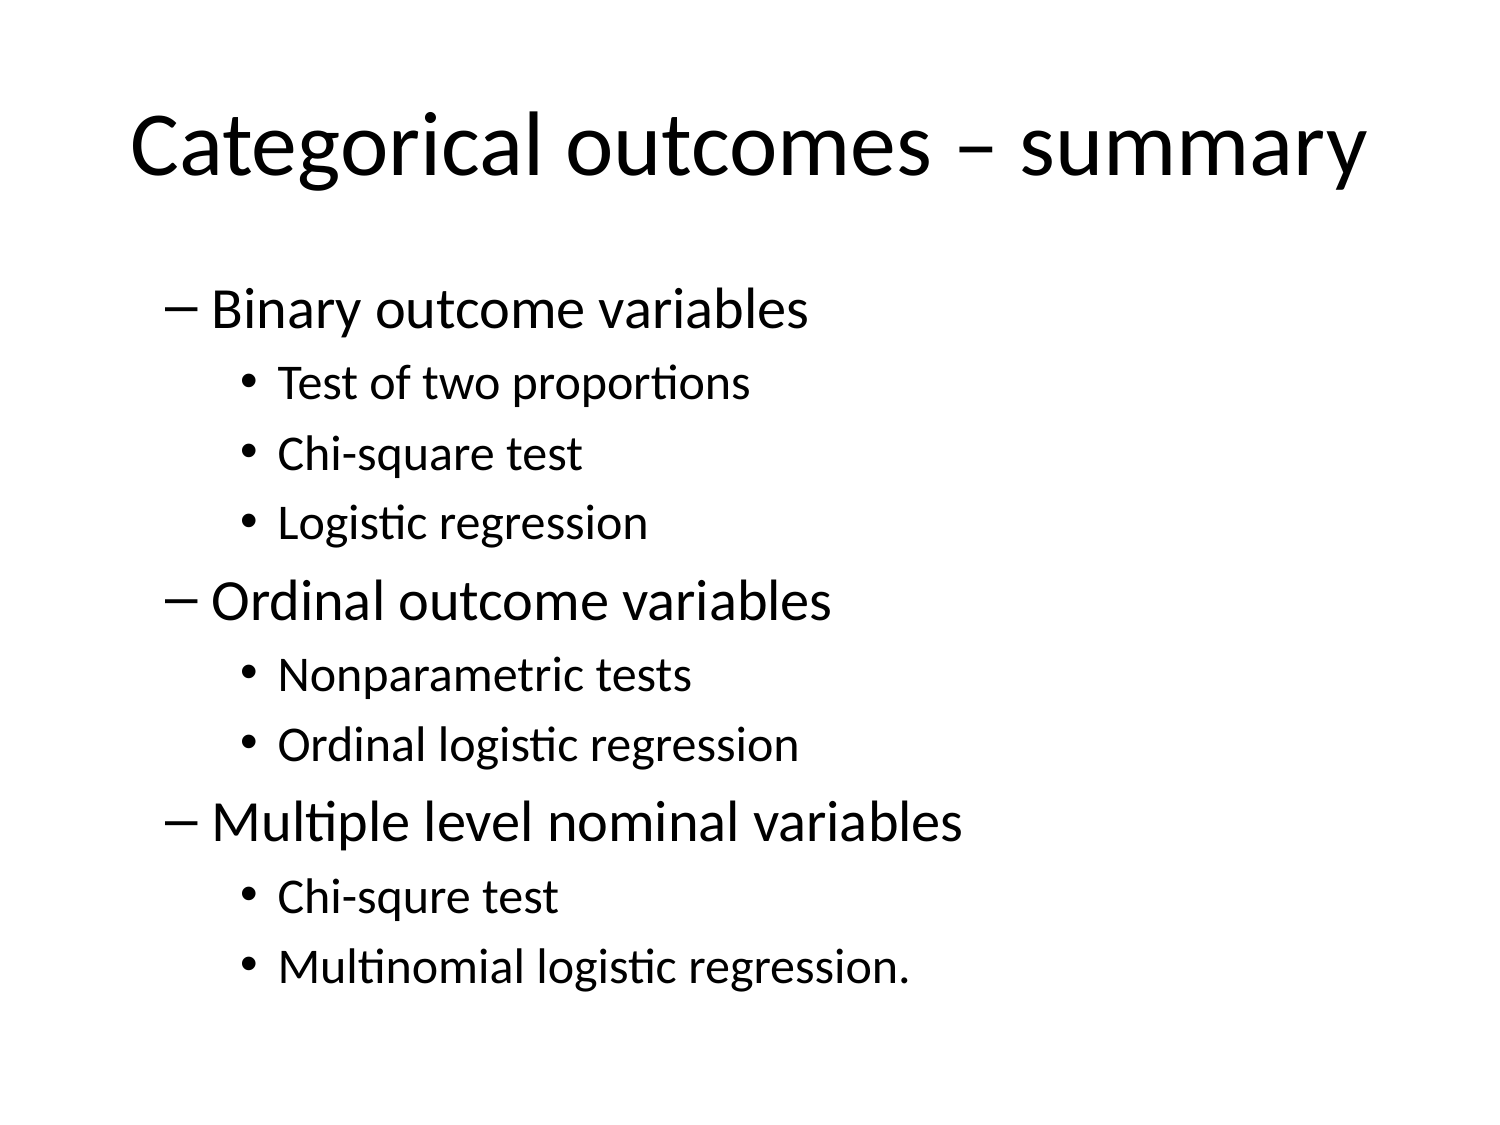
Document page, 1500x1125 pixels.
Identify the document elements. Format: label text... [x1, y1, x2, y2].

title Categorical outcomes – summary [75, 45, 1425, 233]
list Binary outcome variables Test of two proportions Chi-square test Logistic regression Ordinal outcome variables Nonparametric tests Ordinal logistic regression Multiple level nominal variables Chi-squre test Multinomial logistic regression. [75, 262, 1425, 1005]
